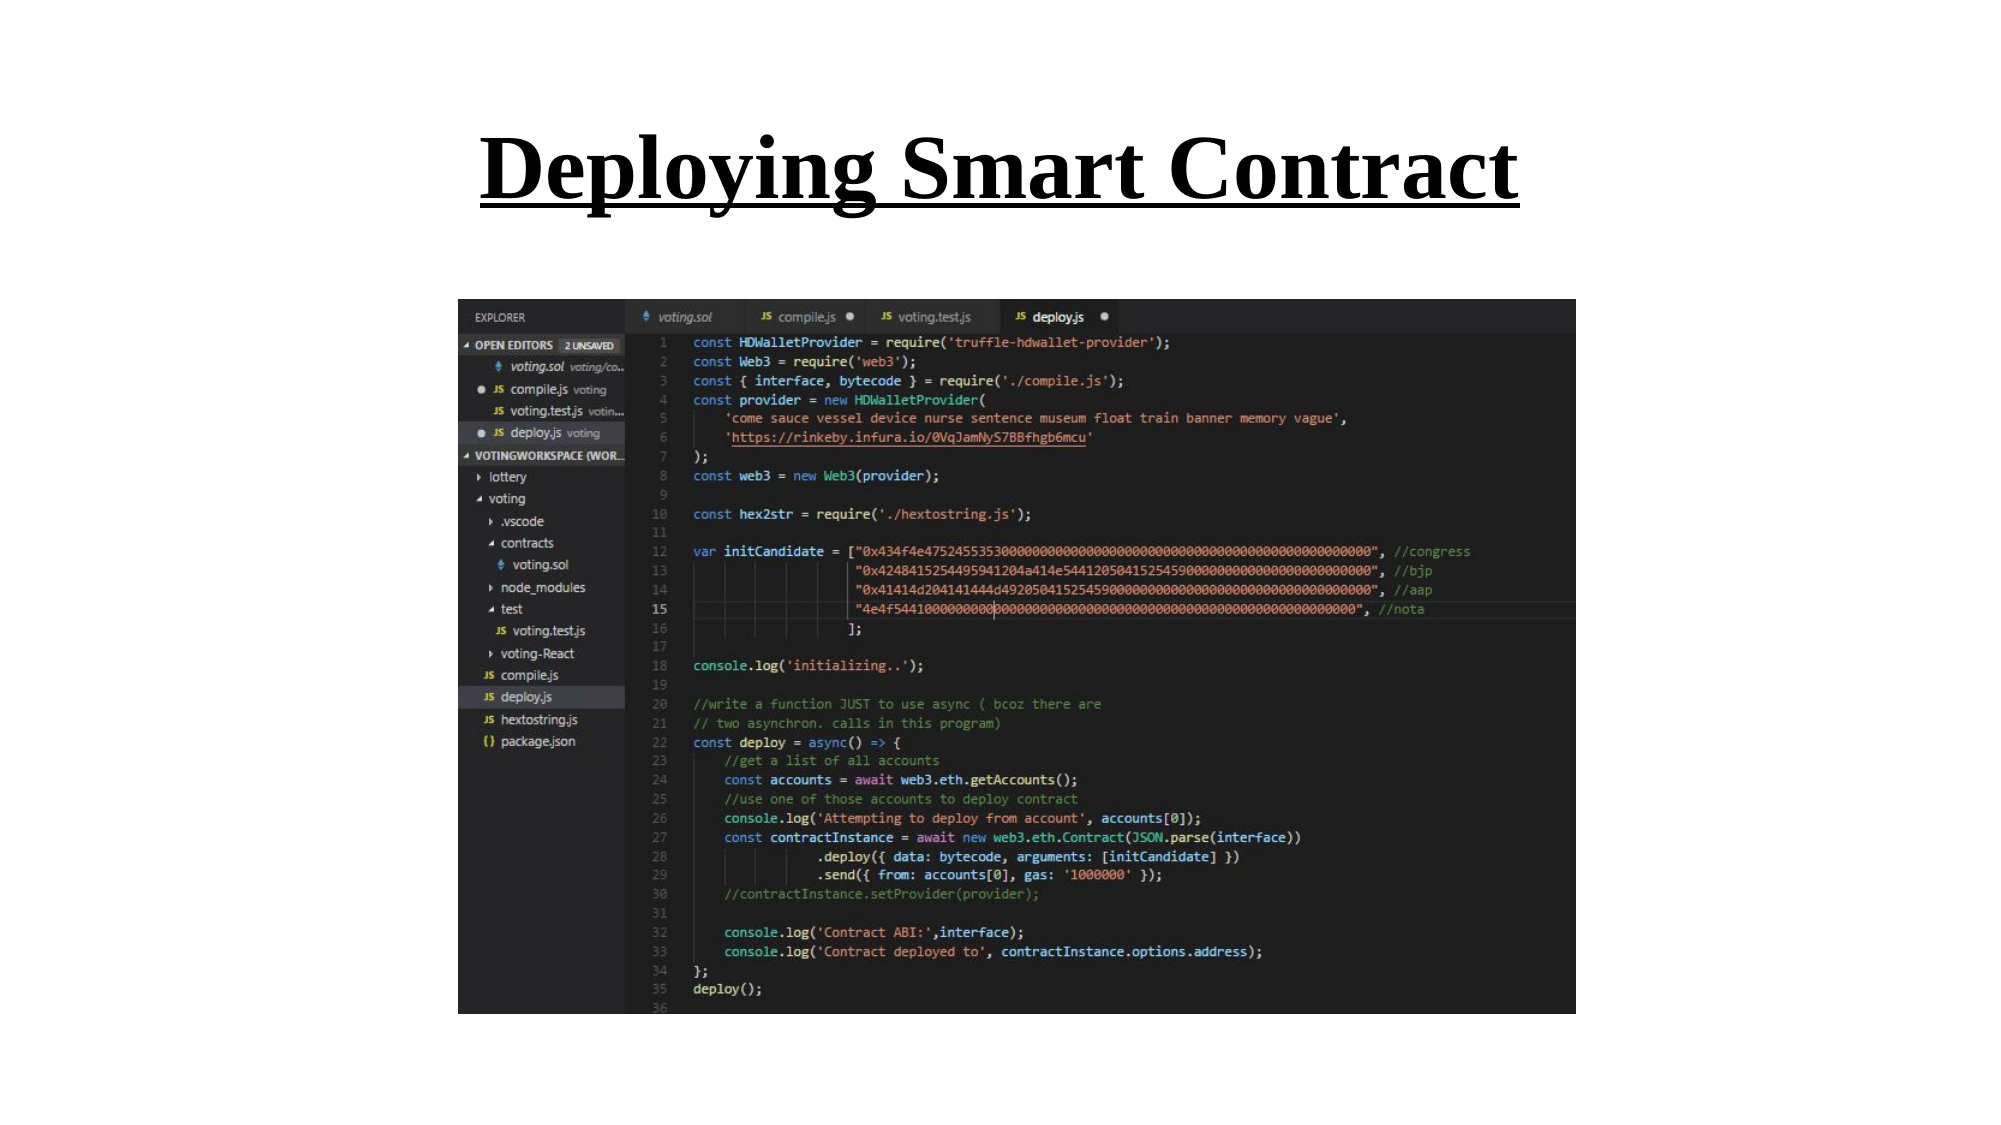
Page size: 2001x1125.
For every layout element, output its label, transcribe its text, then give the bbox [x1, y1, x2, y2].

title Deploying Smart Contract [137, 59, 1863, 278]
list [458, 299, 1576, 1014]
